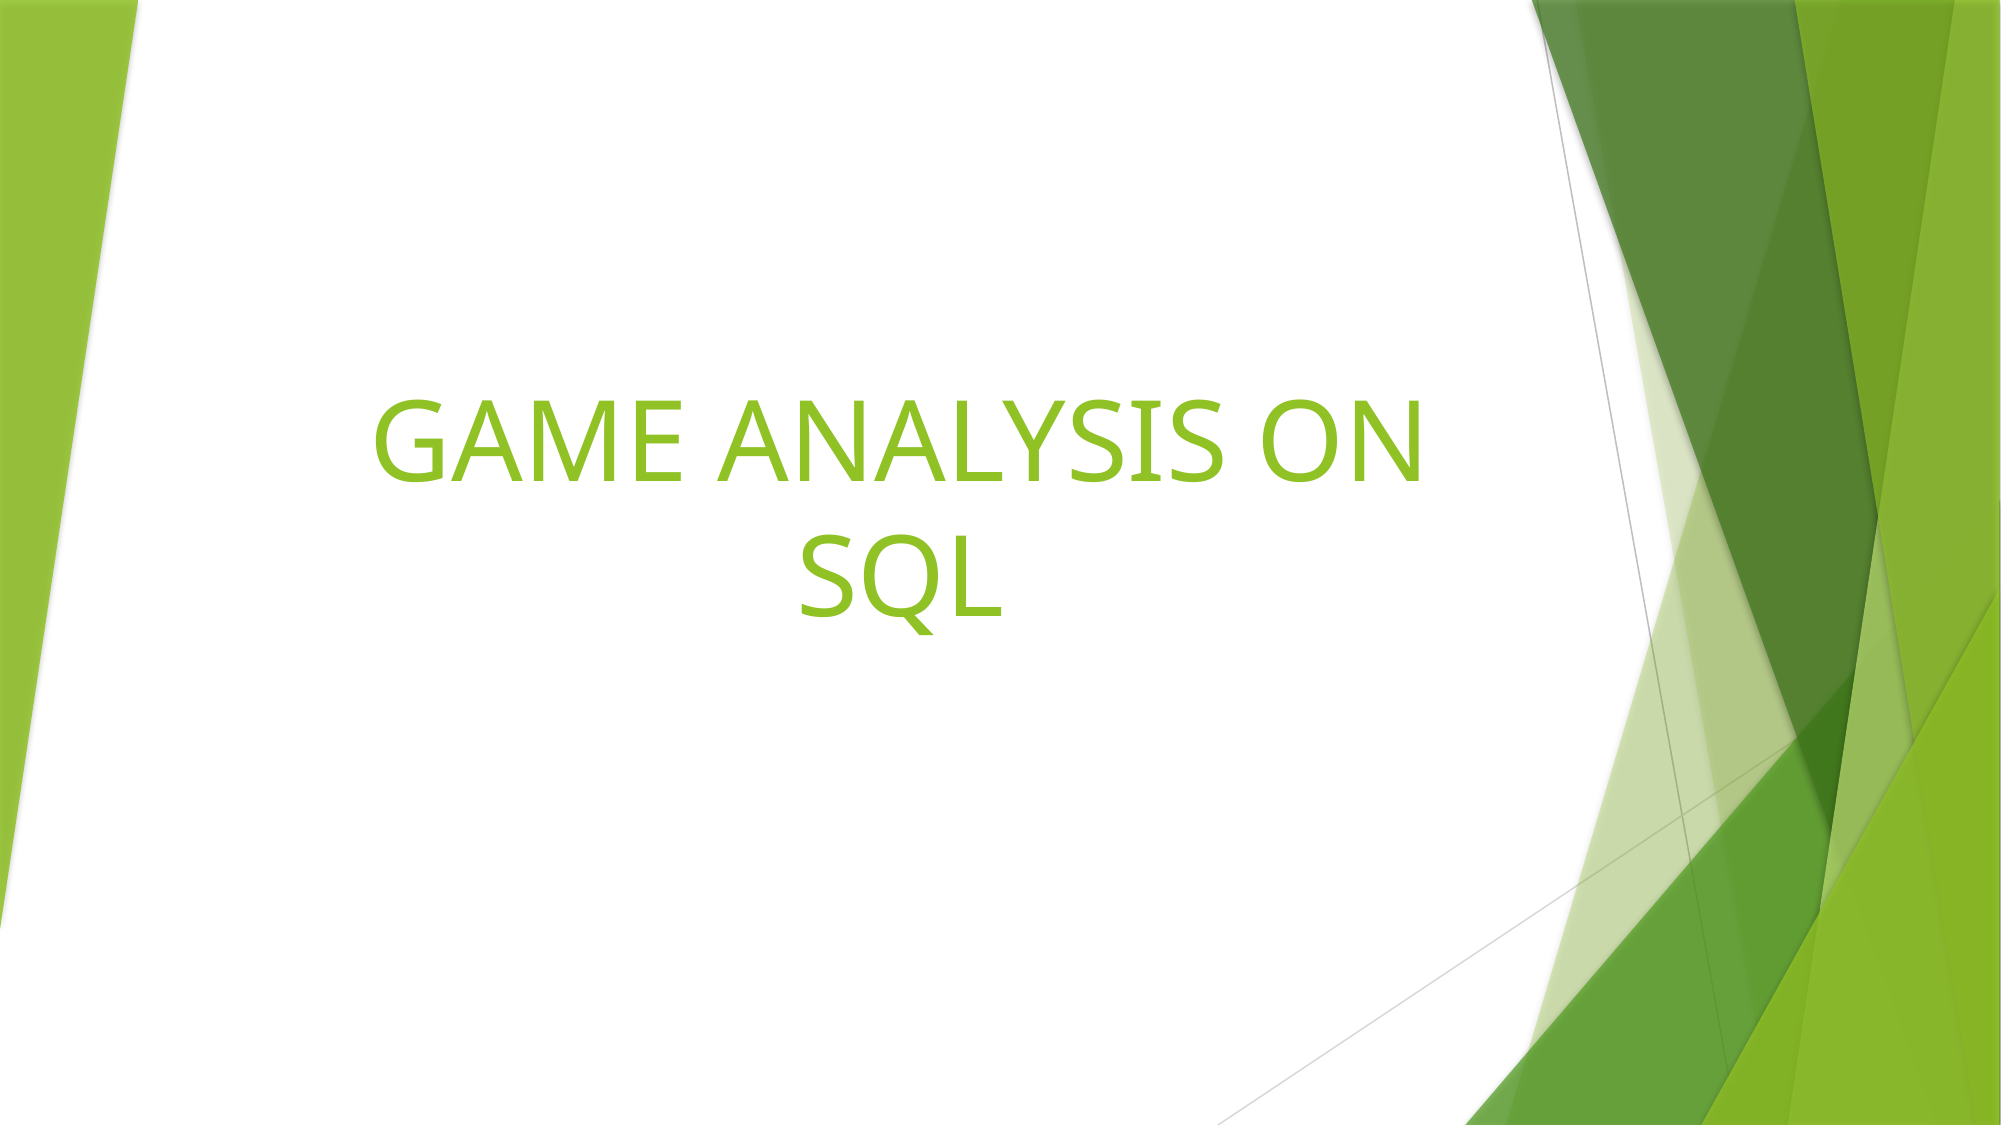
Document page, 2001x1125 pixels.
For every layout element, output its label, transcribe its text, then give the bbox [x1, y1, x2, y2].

title GAME ANALYSIS ON SQL [258, 478, 1543, 647]
